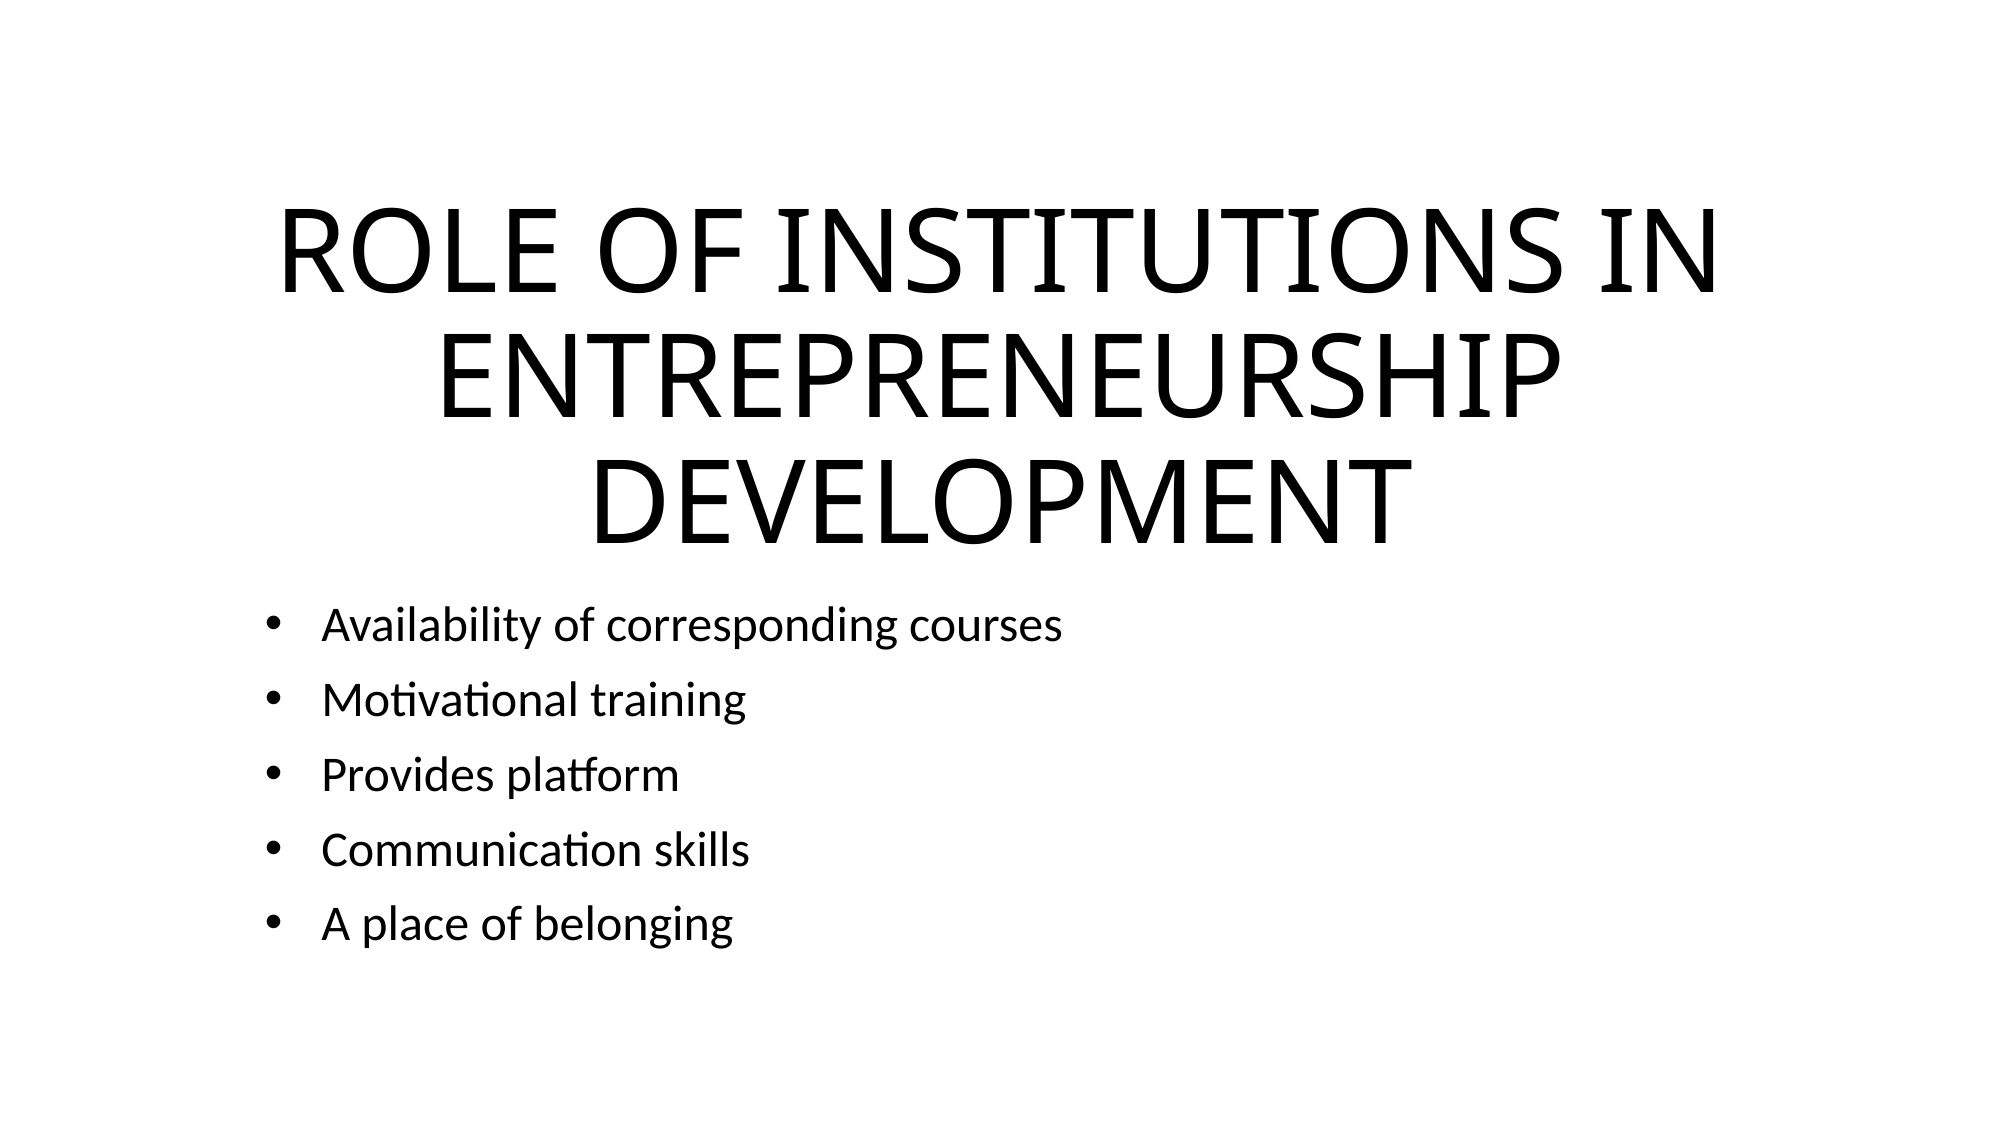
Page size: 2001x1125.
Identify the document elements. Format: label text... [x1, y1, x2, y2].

subtitle Availability of corresponding courses Motivational training Provides platform Communication skills A place of belonging [249, 590, 1750, 1087]
title ROLE OF INSTITUTIONS IN ENTREPRENEURSHIP DEVELOPMENT [249, 184, 1750, 576]
